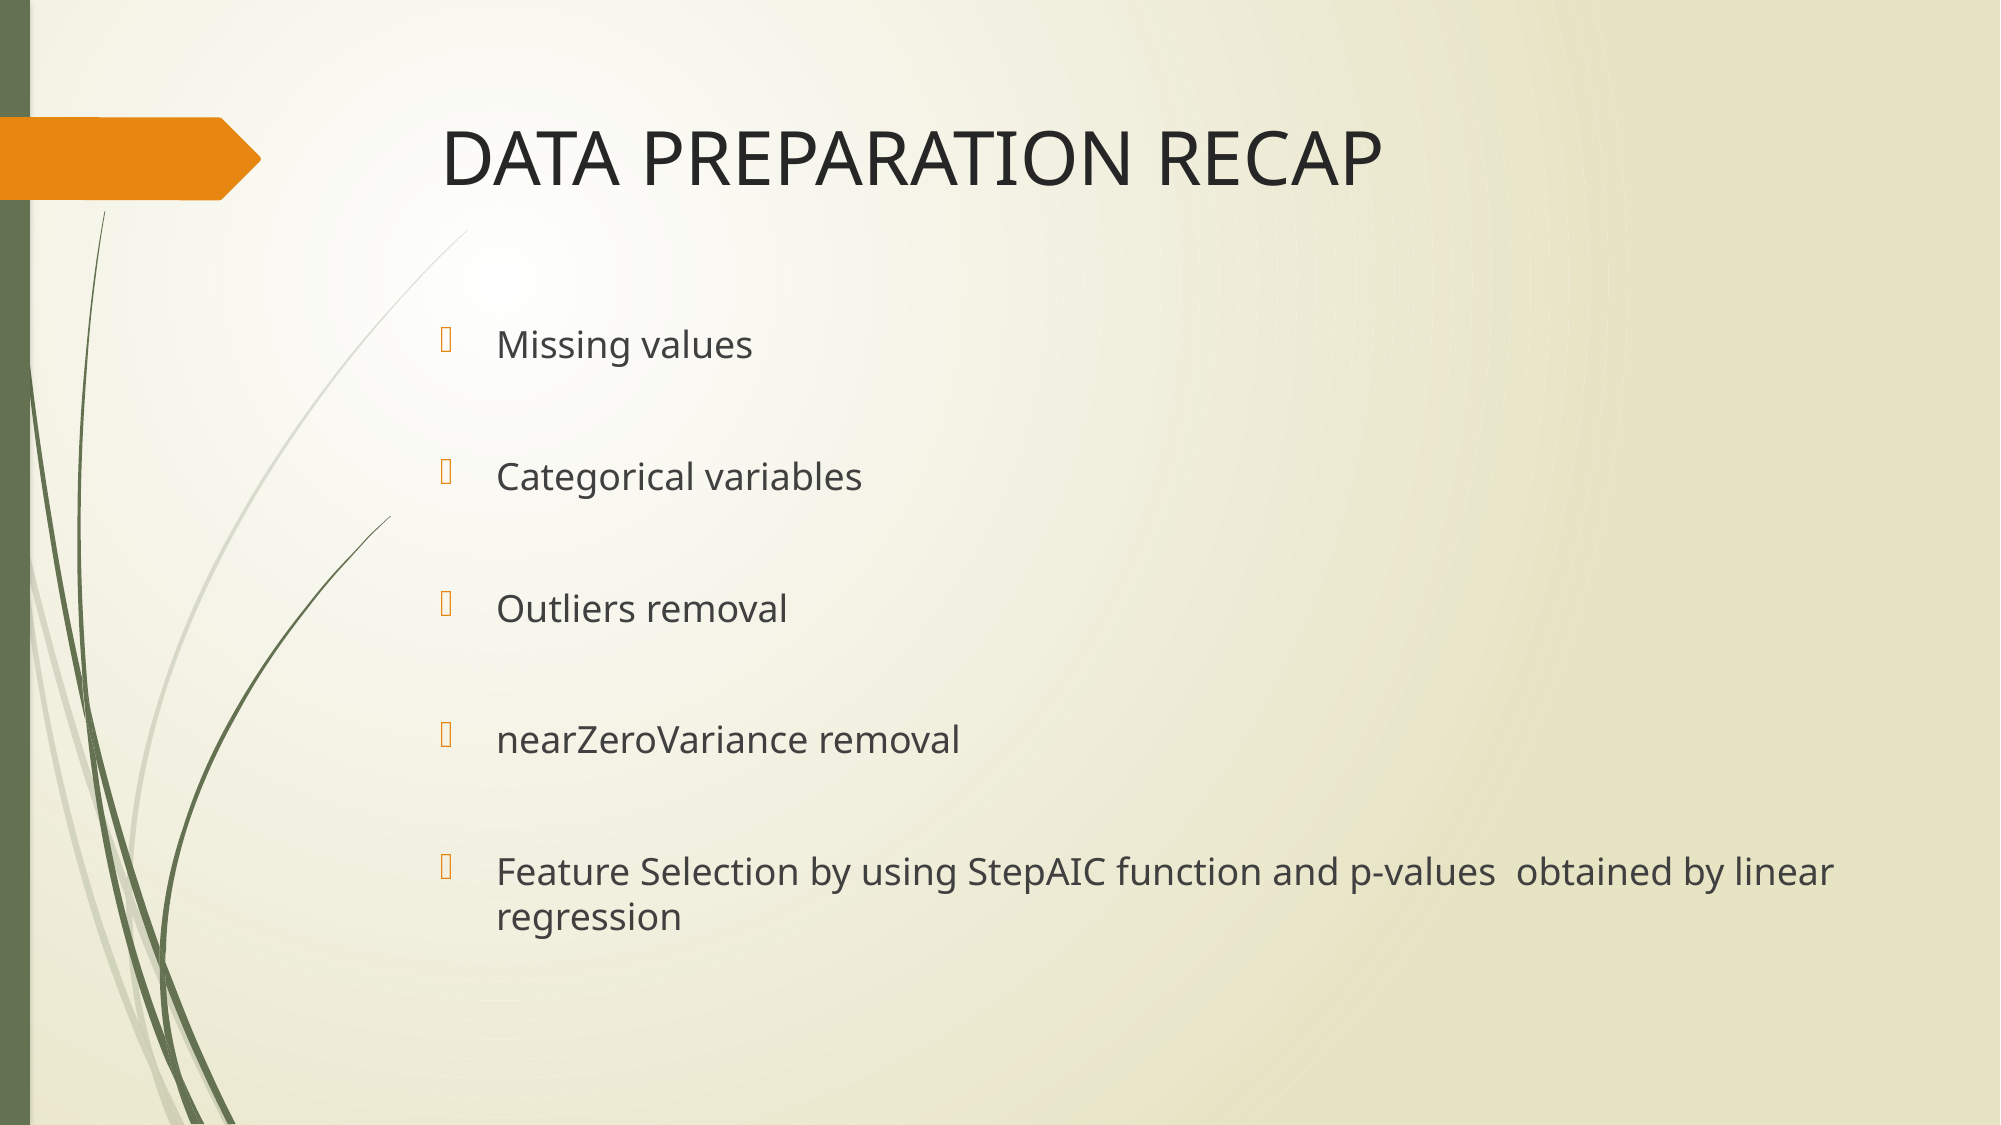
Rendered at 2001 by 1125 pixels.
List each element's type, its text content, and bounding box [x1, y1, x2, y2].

title DATA PREPARATION RECAP [425, 102, 1888, 224]
list Missing values Categorical variables Outliers removal nearZeroVariance removal Feature Selection by using StepAIC function and p-values obtained by linear regression [424, 247, 1888, 970]
